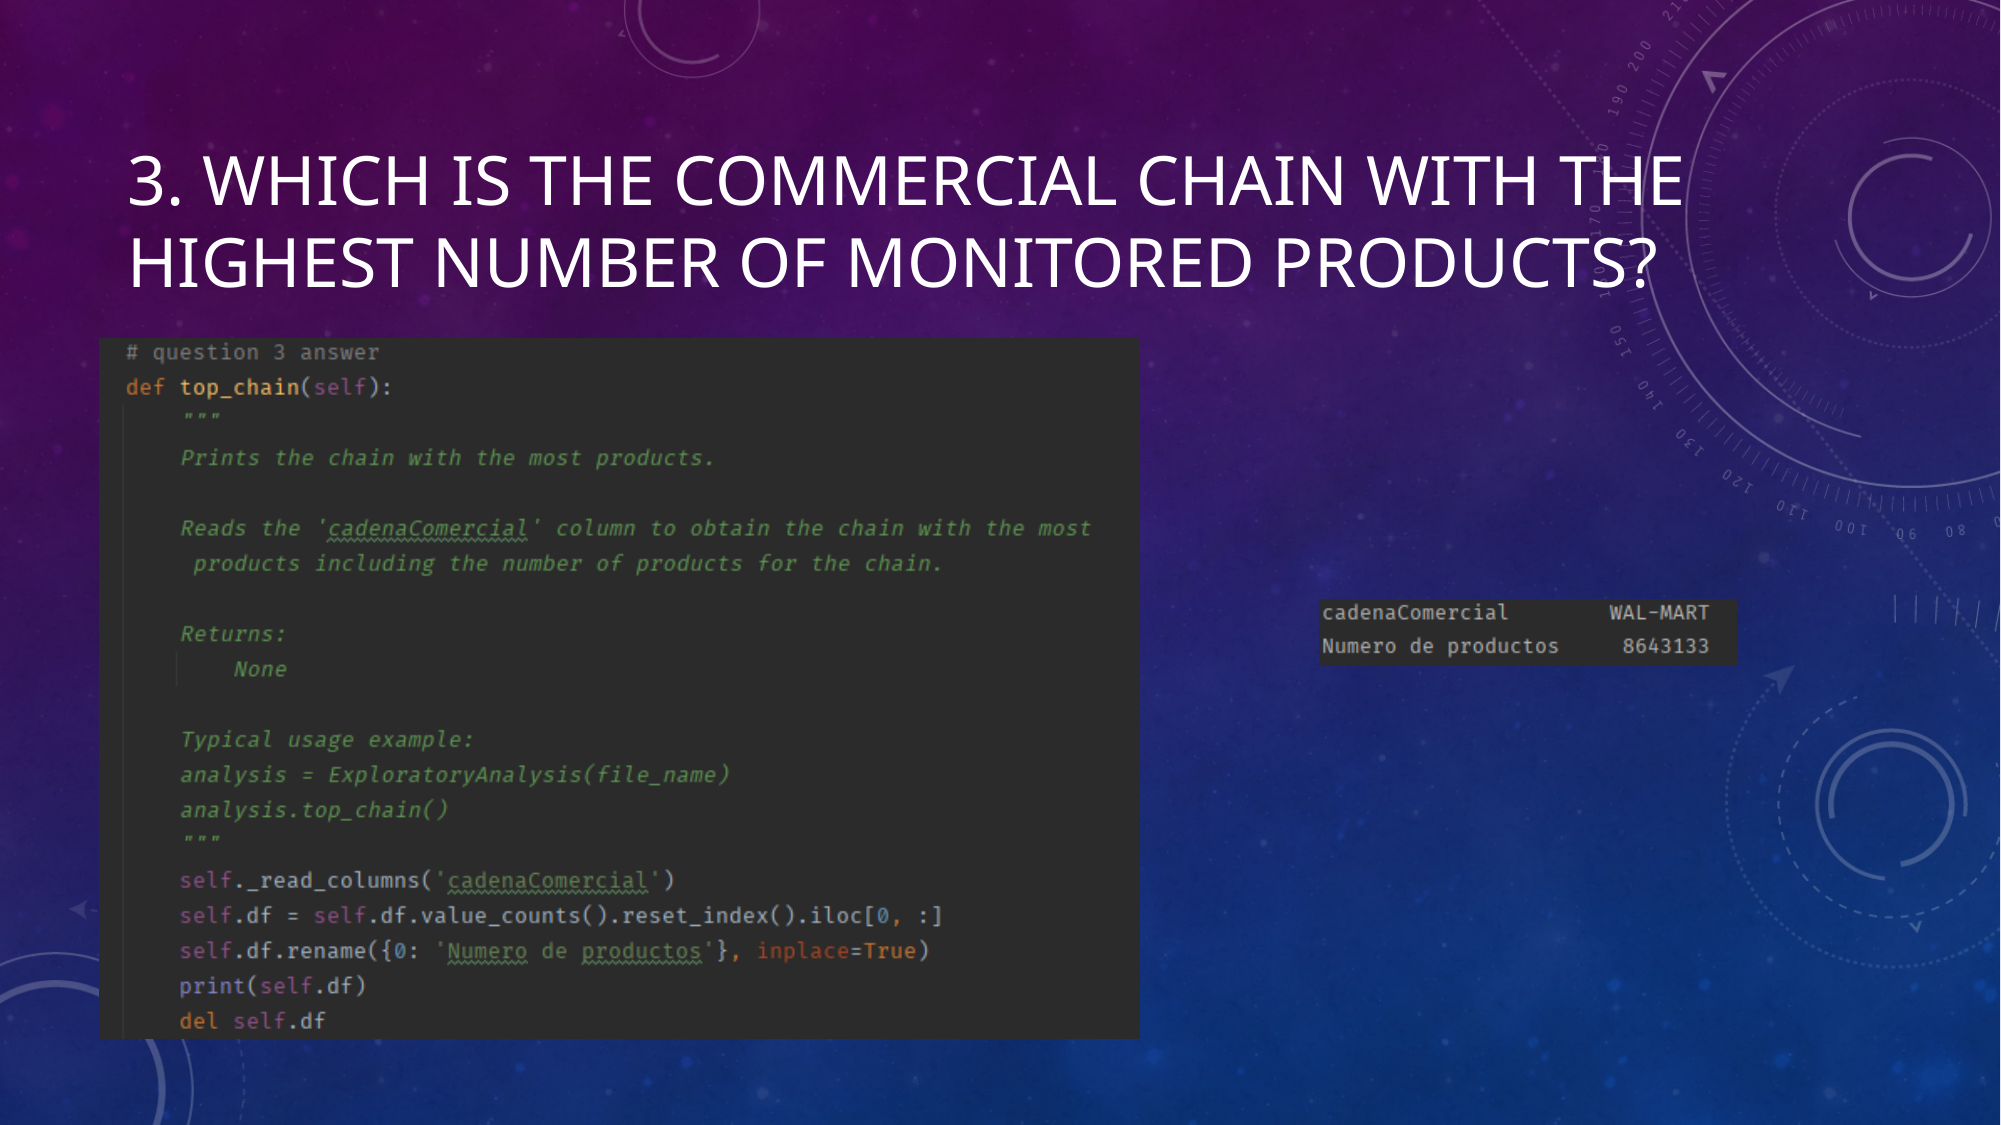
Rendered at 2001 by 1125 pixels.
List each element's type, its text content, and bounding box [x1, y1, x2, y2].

picture [0, 0, 2001, 1125]
title 3. Which is the commercial chain with the highest number of monitored products? [112, 99, 1775, 339]
